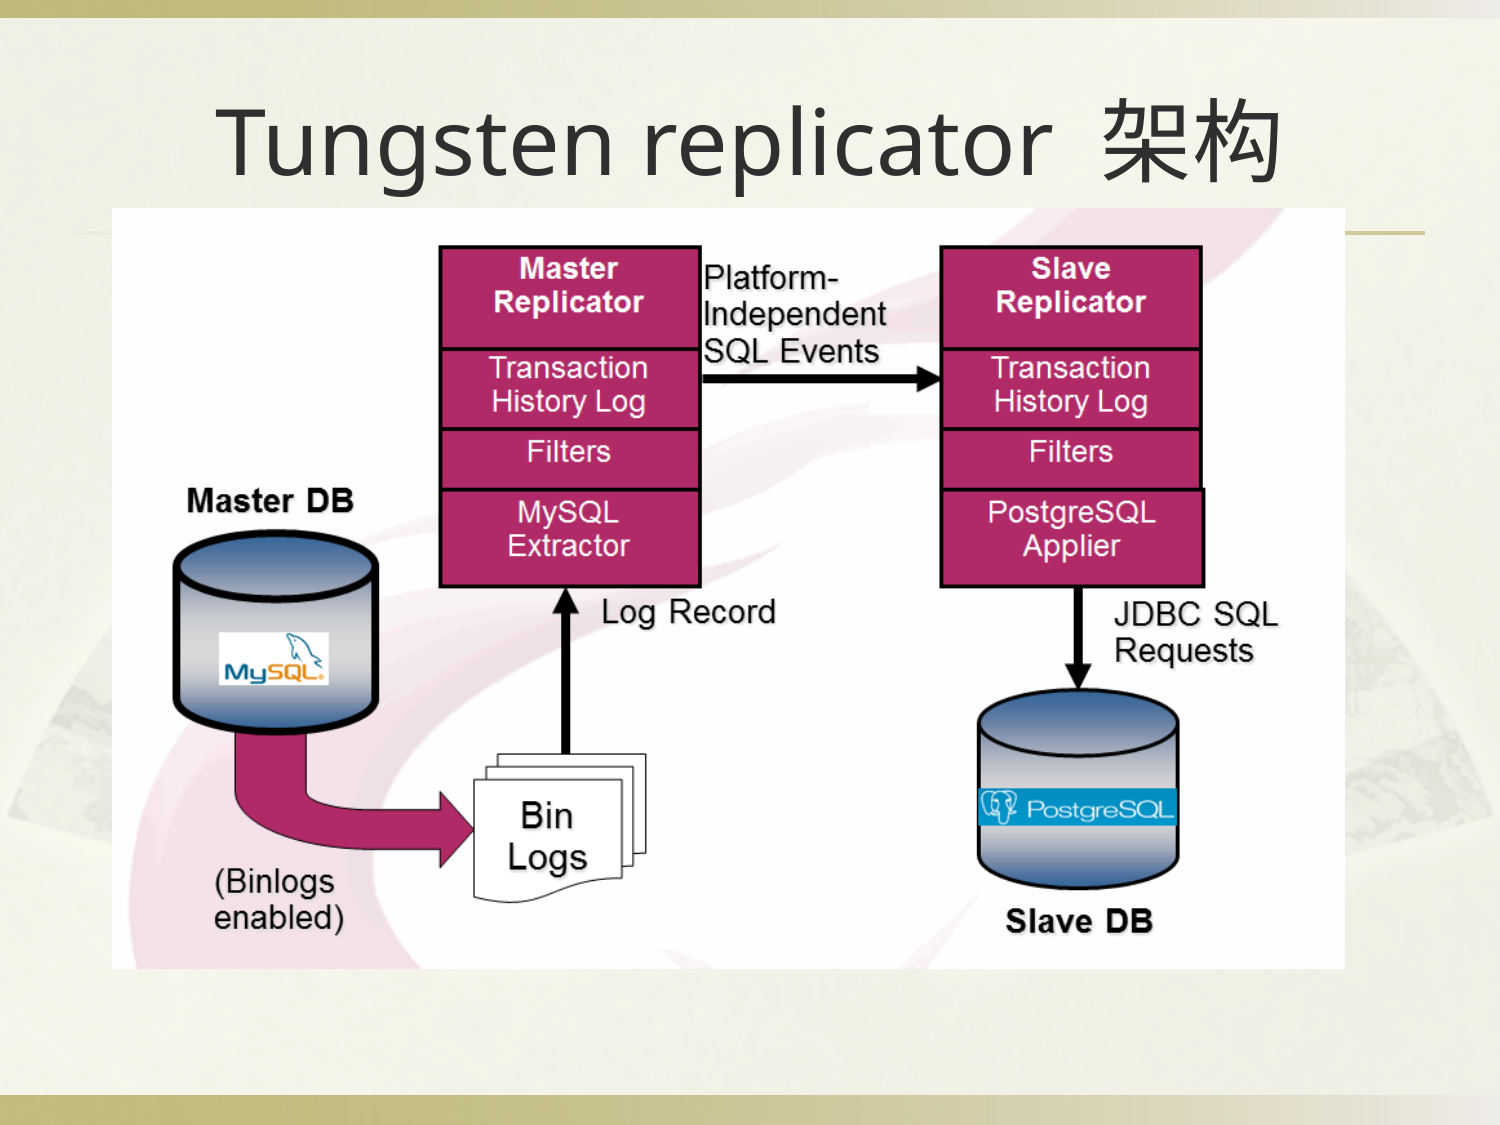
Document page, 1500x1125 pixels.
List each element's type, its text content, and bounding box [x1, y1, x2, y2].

picture [111, 207, 1346, 970]
title Tungsten replicator 架构 [75, 45, 1425, 233]
